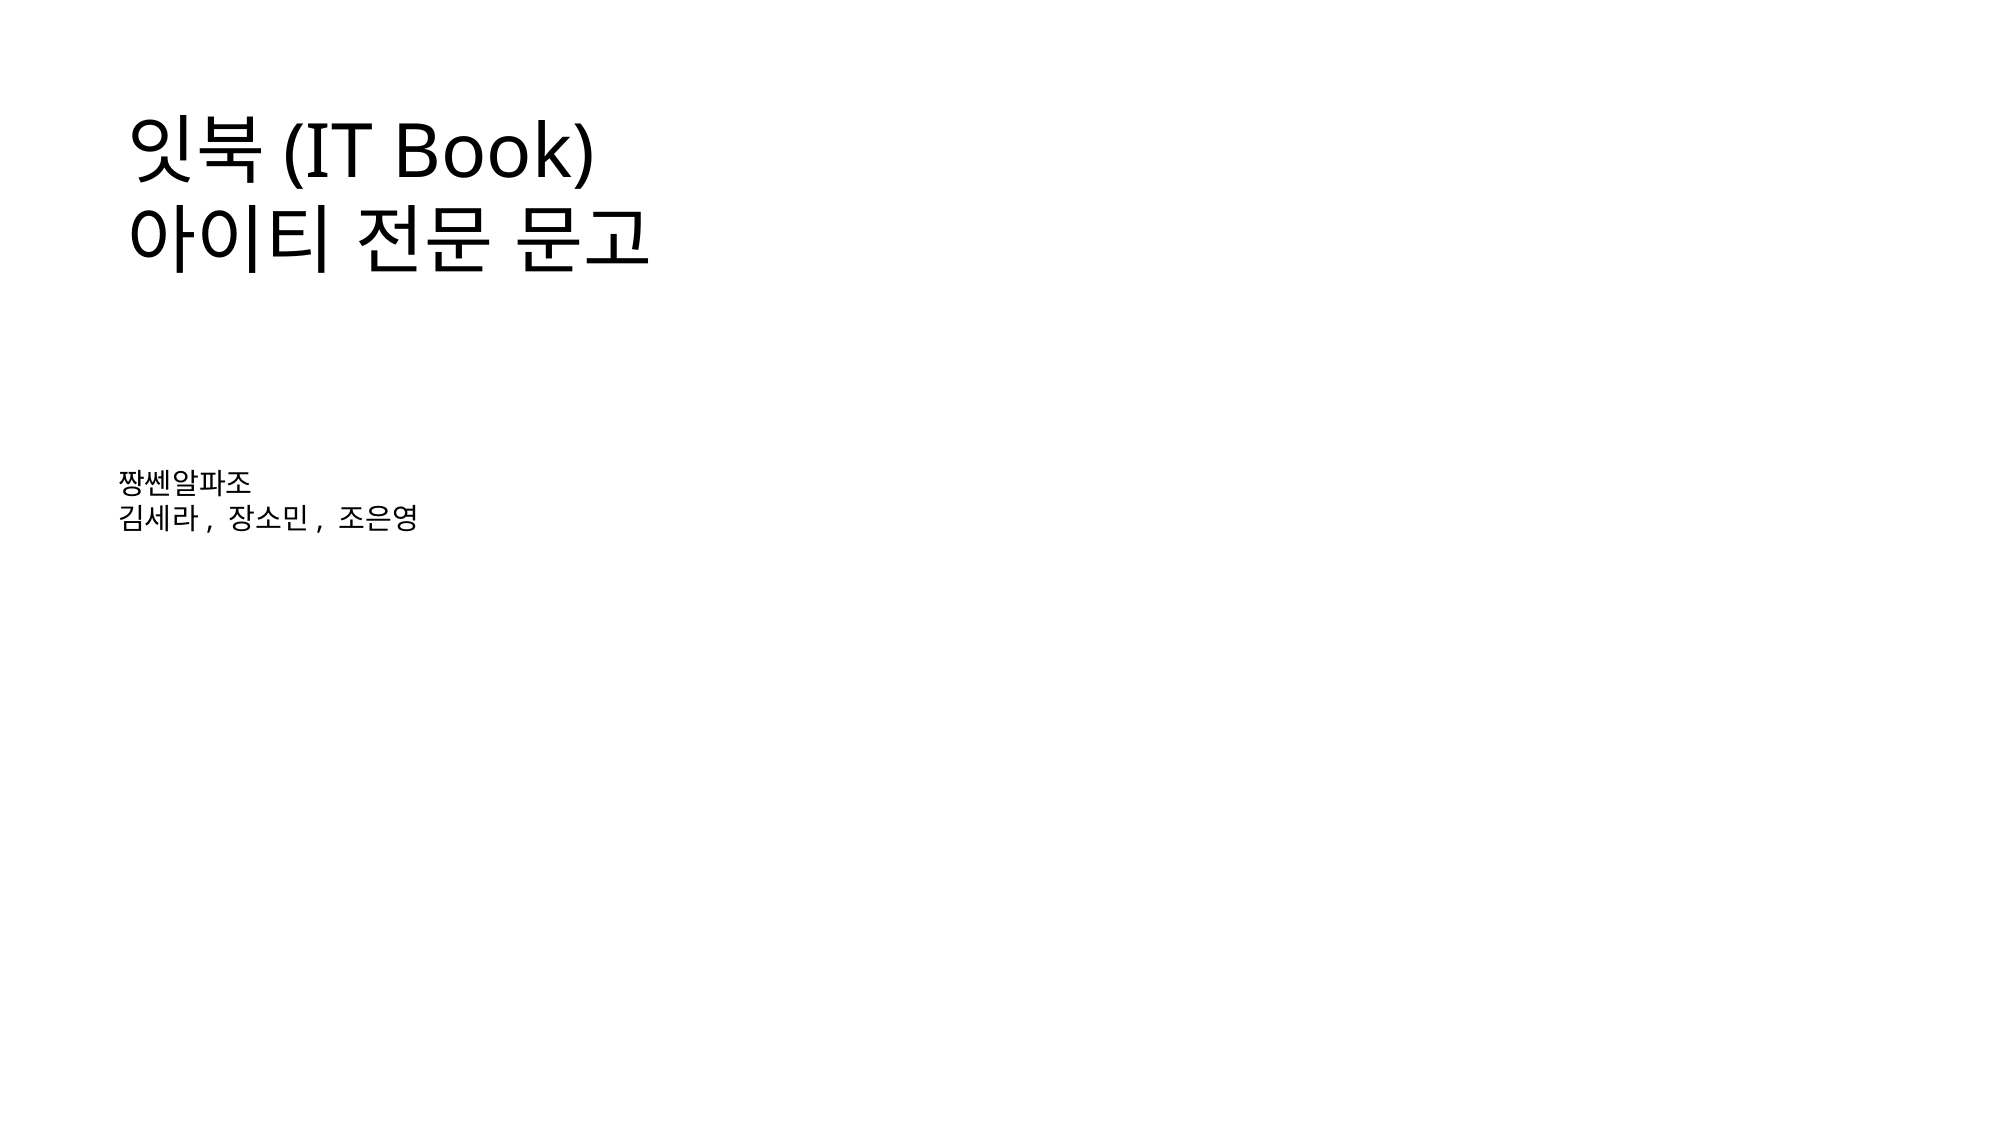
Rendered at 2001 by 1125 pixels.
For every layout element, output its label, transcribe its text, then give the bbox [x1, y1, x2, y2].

text_box 잇북(IT Book) 아이티 전문 문고 [112, 95, 668, 290]
text_box 짱쎈알파조 김세라, 장소민, 조은영 [103, 458, 435, 543]
